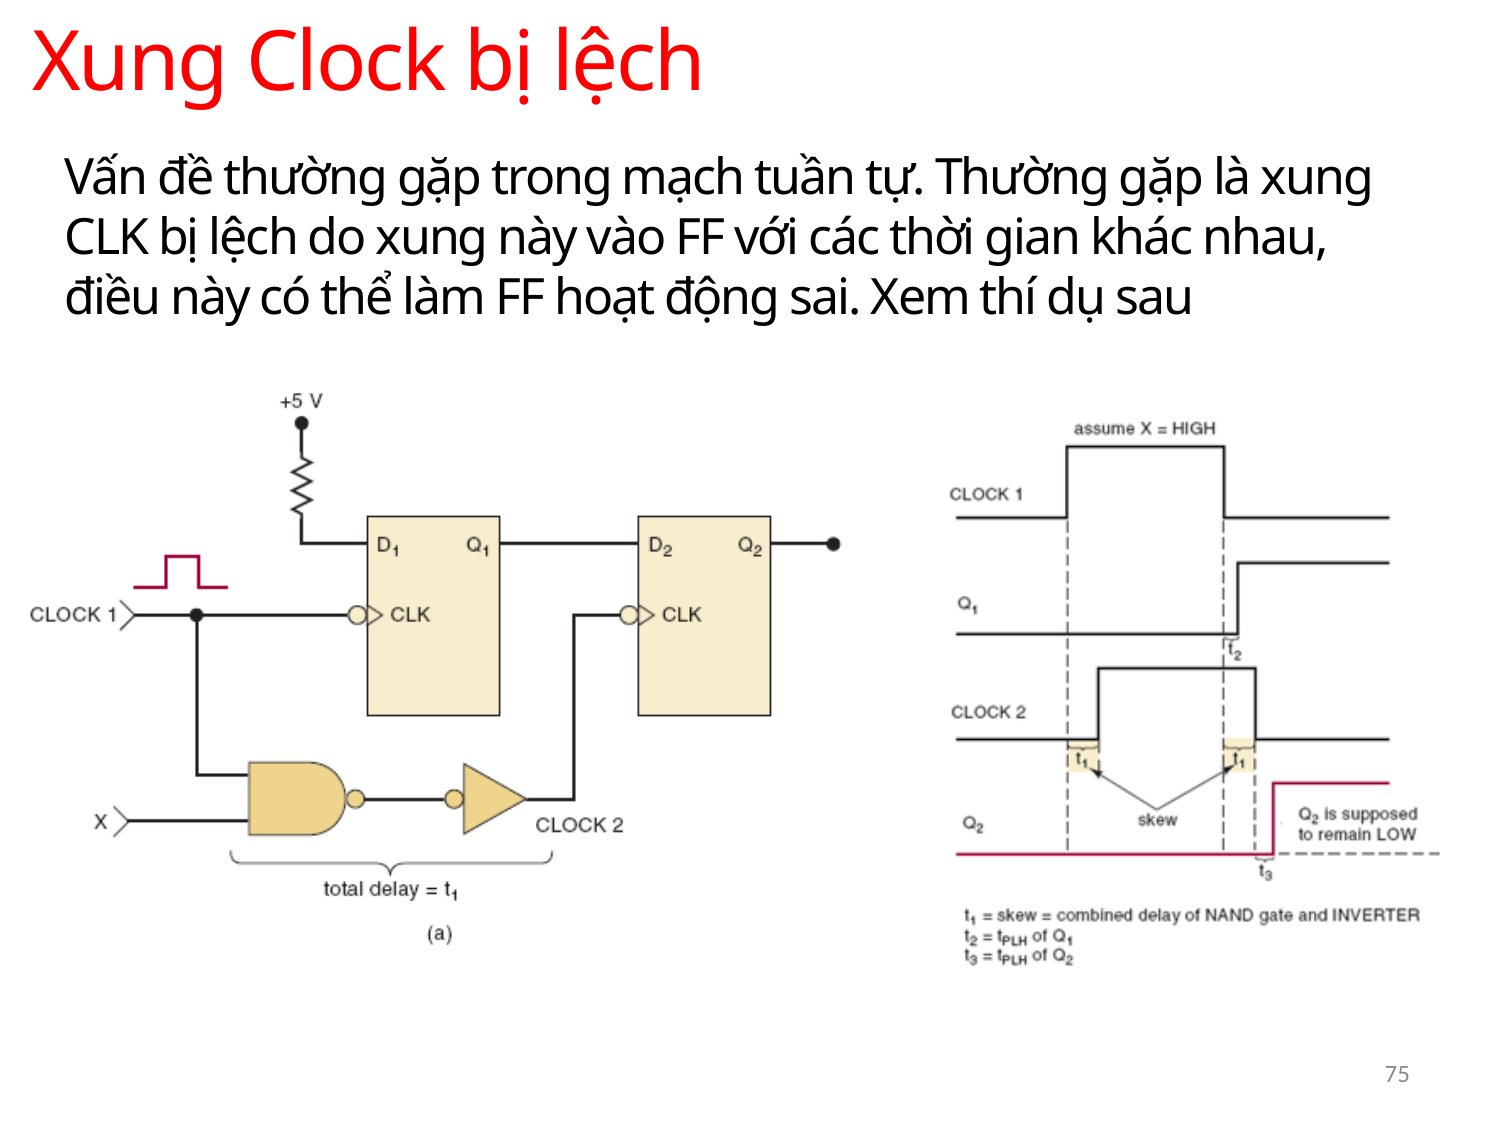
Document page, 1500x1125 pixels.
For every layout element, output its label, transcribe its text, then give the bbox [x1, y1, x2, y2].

text_box Xung Clock bị lệch [0, 0, 1463, 115]
text_box Vấn đề thường gặp trong mạch tuần tự. Thường gặp là xung CLK bị lệch do xung này vào FF với các thời gian khác nhau, điều này có thể làm FF hoạt động sai. Xem thí dụ sau [50, 137, 1438, 333]
slide_number 75 [1074, 1042, 1425, 1103]
picture [26, 374, 1451, 988]
